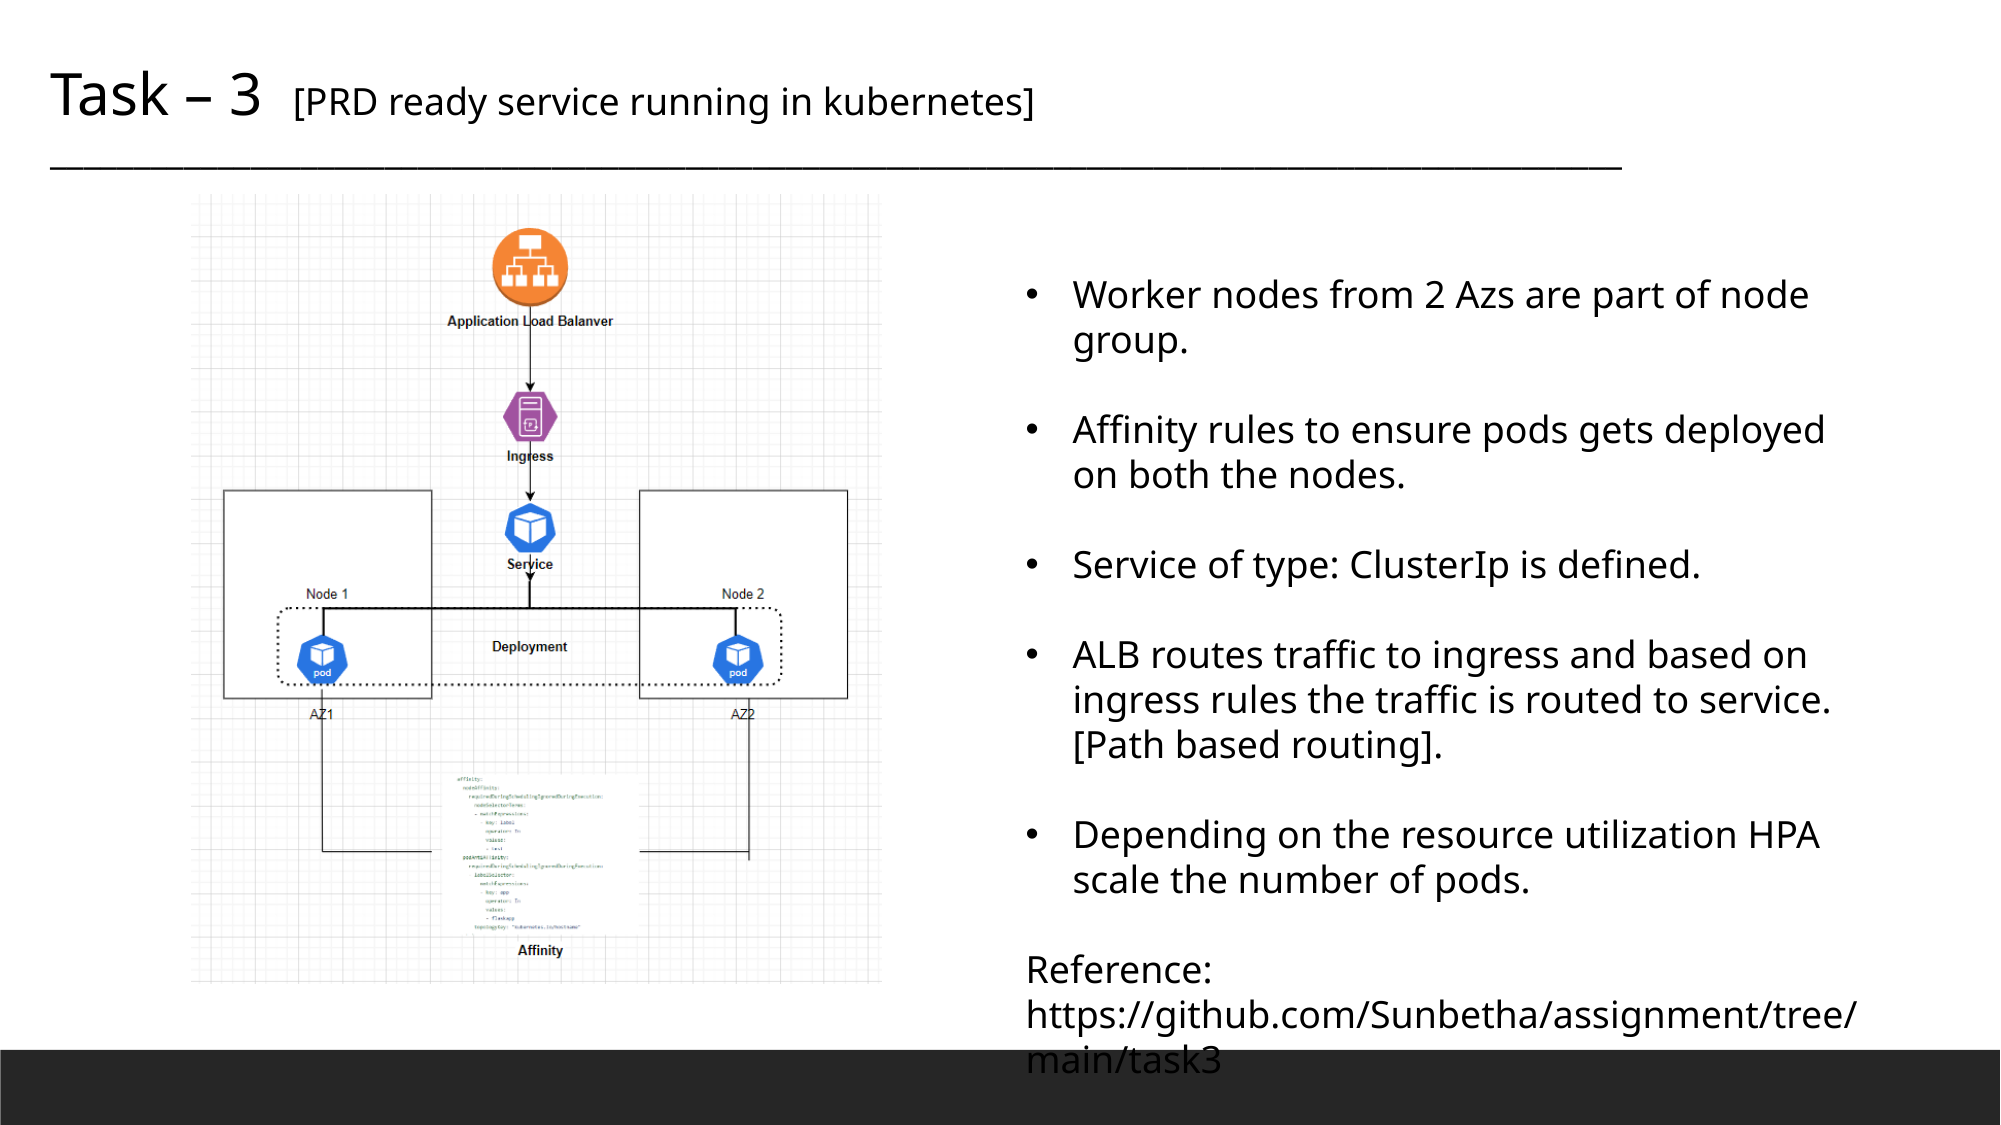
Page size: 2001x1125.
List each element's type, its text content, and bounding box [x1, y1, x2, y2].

text_box Worker nodes from 2 Azs are part of node group. Affinity rules to ensure pods gets deployed on both the nodes. Service of type: ClusterIp is defined. ALB routes traffic to ingress and based on ingress rules the traffic is routed to service. [Path based routing]. Depending on the resource utilization HPA scale the number of pods. Reference: https://github.com/Sunbetha/assignment/tree/main/task3 [1010, 263, 1881, 1089]
text_box Task – 3 [PRD ready service running in kubernetes] ______________________________________________________________________________________________ [35, 49, 1929, 180]
picture [191, 193, 883, 984]
